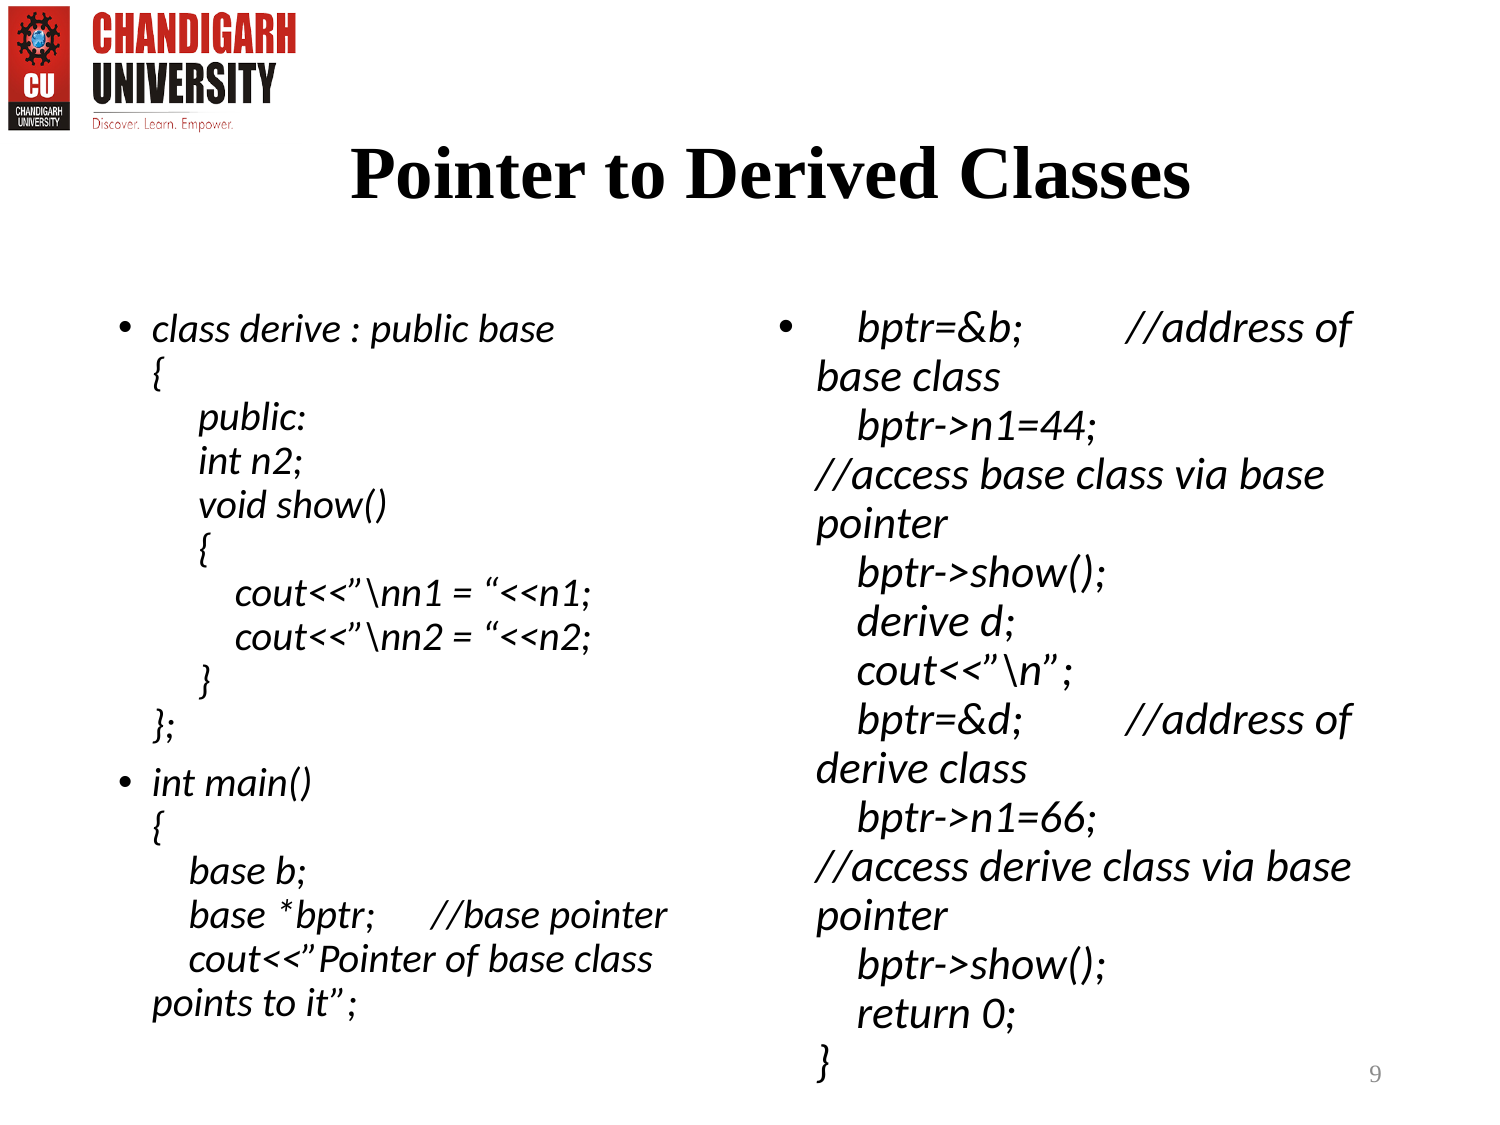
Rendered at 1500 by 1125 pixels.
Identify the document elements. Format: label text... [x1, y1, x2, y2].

text_box Pointer to Derived Classes [316, 115, 1397, 221]
picture [0, 0, 302, 144]
list bptr=&b; //address of base class bptr->n1=44; //access base class via base pointer bptr->show(); derive d; cout<<”\n”; bptr=&d; //address of derive class bptr->n1=66; //access derive class via base pointer bptr->show(); return 0; } [763, 296, 1401, 1104]
slide_number 9 [1059, 1042, 1397, 1103]
list class derive : public base { public: int n2; void show() { cout<<”\nn1 = “<<n1; cout<<”\nn2 = “<<n2; } }; int main() { base b; base *bptr; //base pointer cout<<”Pointer of base class points to it”; [103, 299, 741, 1079]
